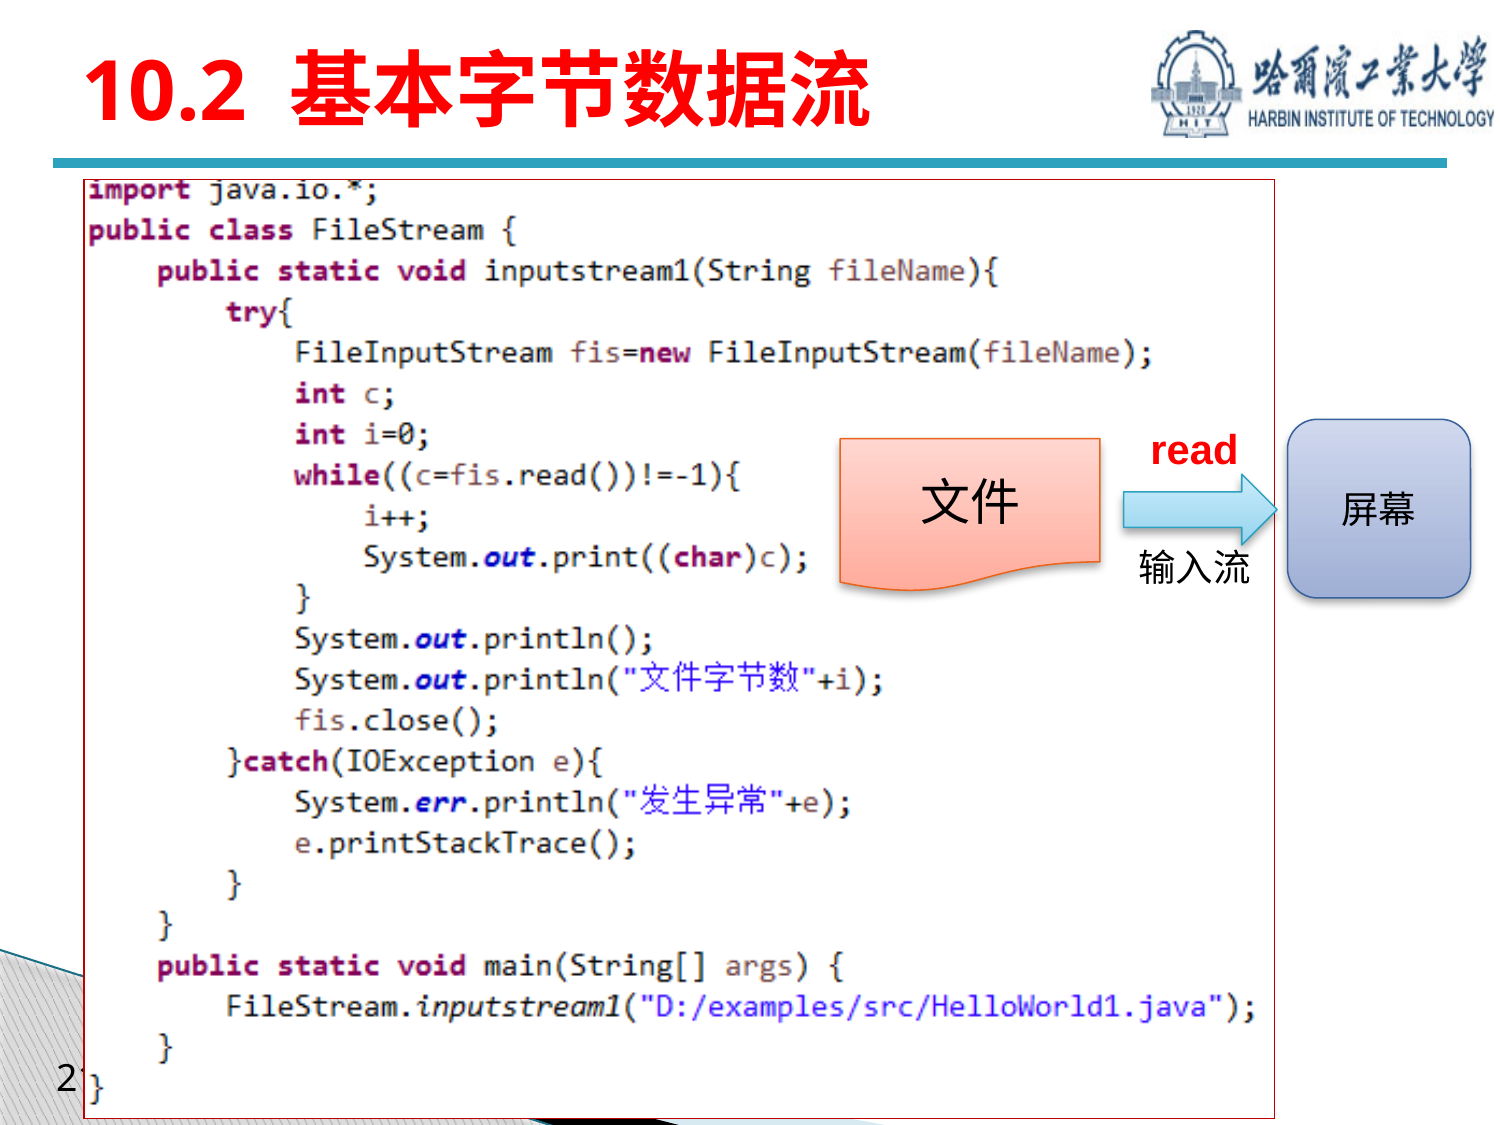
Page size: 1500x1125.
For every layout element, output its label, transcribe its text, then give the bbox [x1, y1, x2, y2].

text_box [839, 414, 1471, 599]
picture [1417, 30, 1495, 138]
picture [84, 179, 1274, 1118]
title 10.2 基本字节数据流 [66, 23, 1417, 152]
